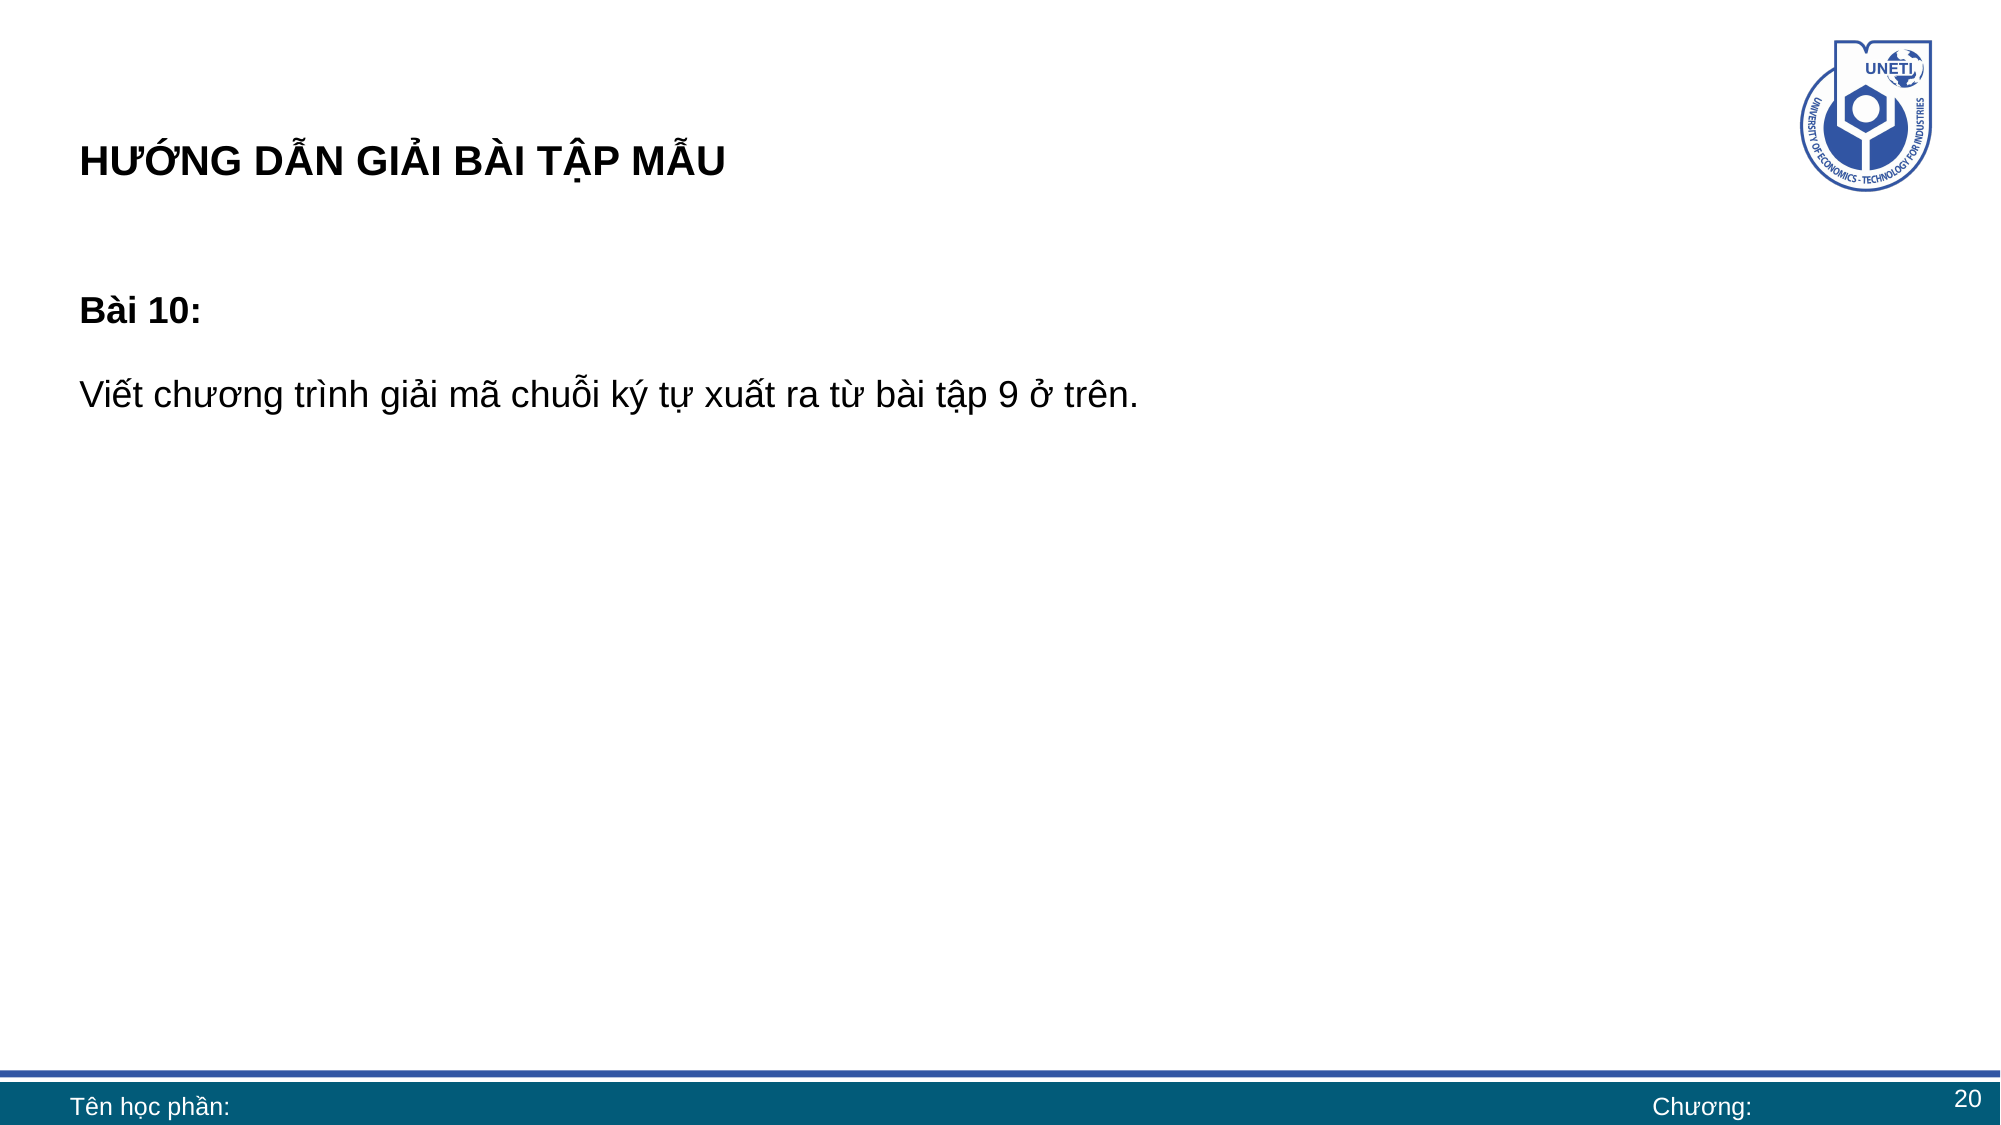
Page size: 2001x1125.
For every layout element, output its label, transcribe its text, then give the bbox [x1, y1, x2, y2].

picture [1798, 37, 1936, 116]
title HƯỚNG DẪN GIẢI BÀI TẬP MẪU [64, 116, 1936, 248]
list Bài 10: Viết chương trình giải mã chuỗi ký tự xuất ra từ bài tập 9 ở trên. [64, 269, 1936, 957]
slide_number 20 [1547, 1071, 1998, 1124]
text_box Tên học phần: [55, 1082, 1591, 1125]
text_box Chương: [1591, 1082, 1815, 1125]
